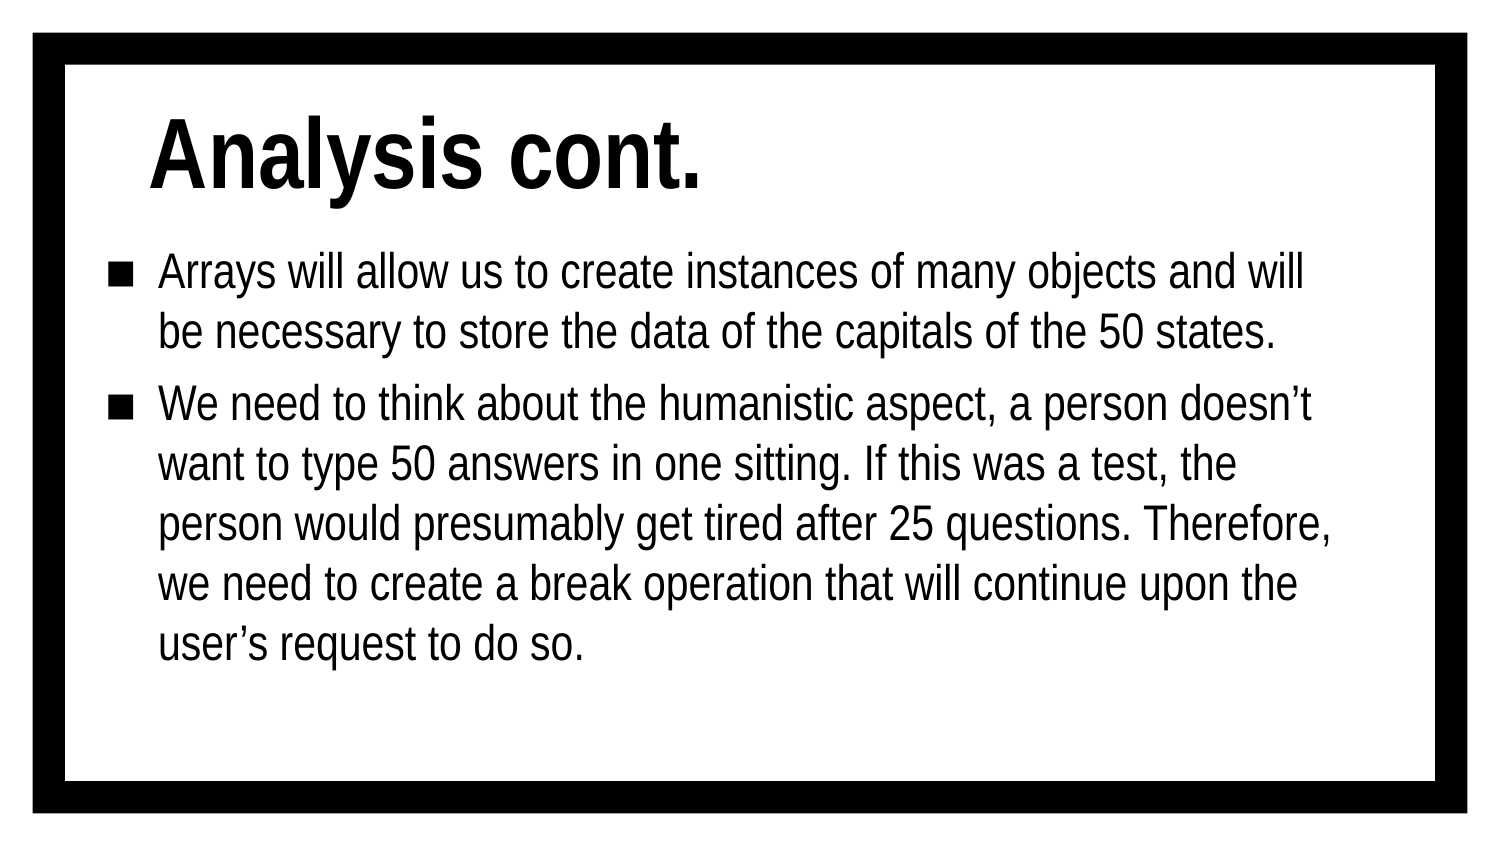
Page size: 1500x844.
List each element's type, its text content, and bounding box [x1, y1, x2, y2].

title Analysis cont. [133, 0, 970, 223]
list Arrays will allow us to create instances of many objects and will be necessary to store the data of the capitals of the 50 states. We need to think about the humanistic aspect, a person doesn’t want to type 50 answers in one sitting. If this was a test, the person would presumably get tired after 25 questions. Therefore, we need to create a break operation that will continue upon the user’s request to do so. [68, 223, 1354, 693]
